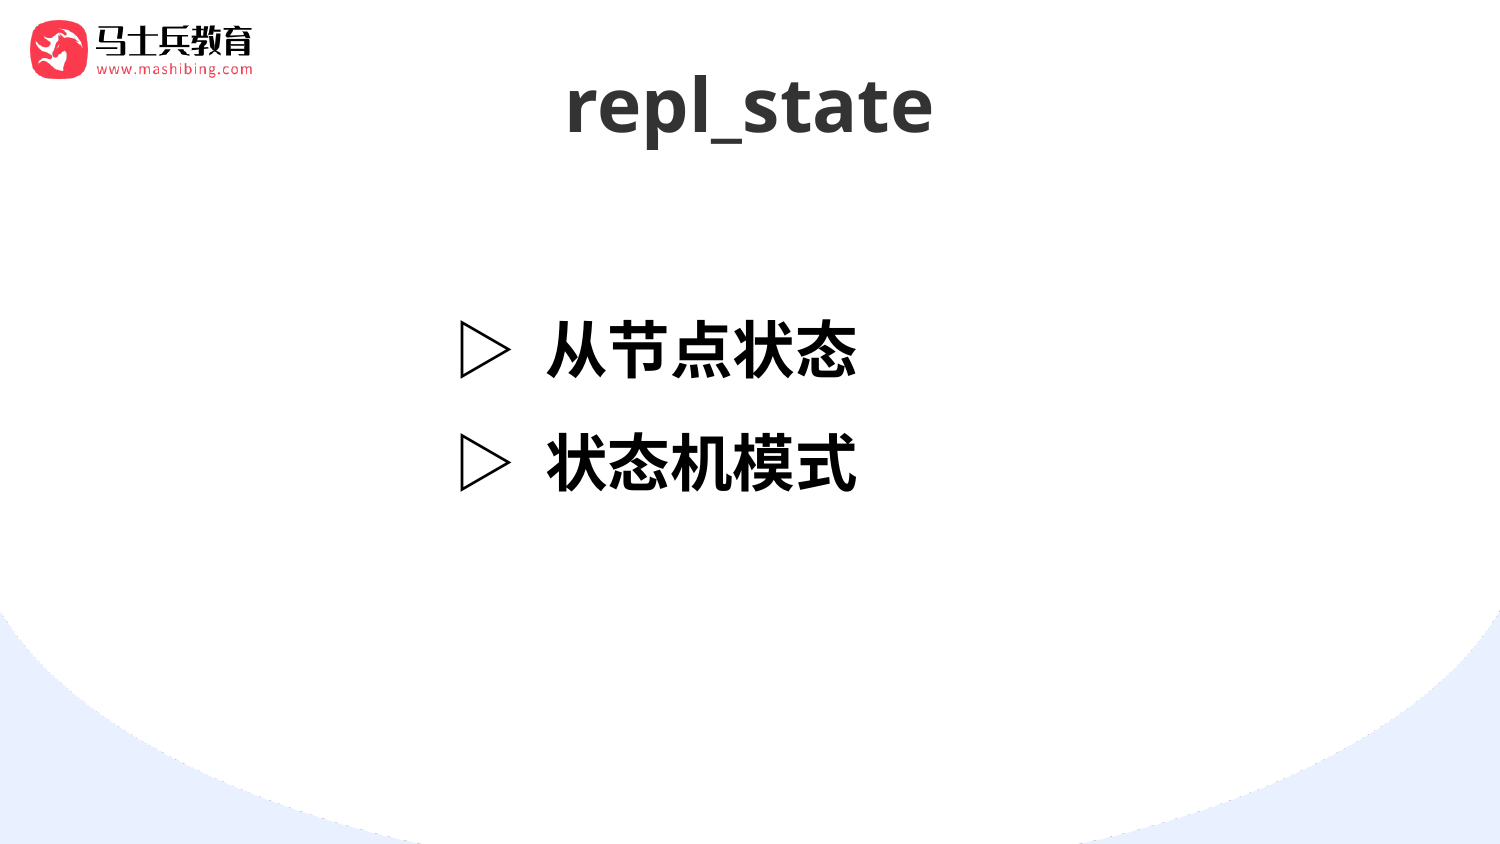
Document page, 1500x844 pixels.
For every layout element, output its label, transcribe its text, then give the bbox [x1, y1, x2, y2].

text_box repl_state [285, 33, 1215, 171]
picture [30, 20, 252, 79]
picture [0, 610, 1500, 844]
text_box ▷ 从节点状态 ▷ 状态机模式 [439, 194, 1226, 610]
